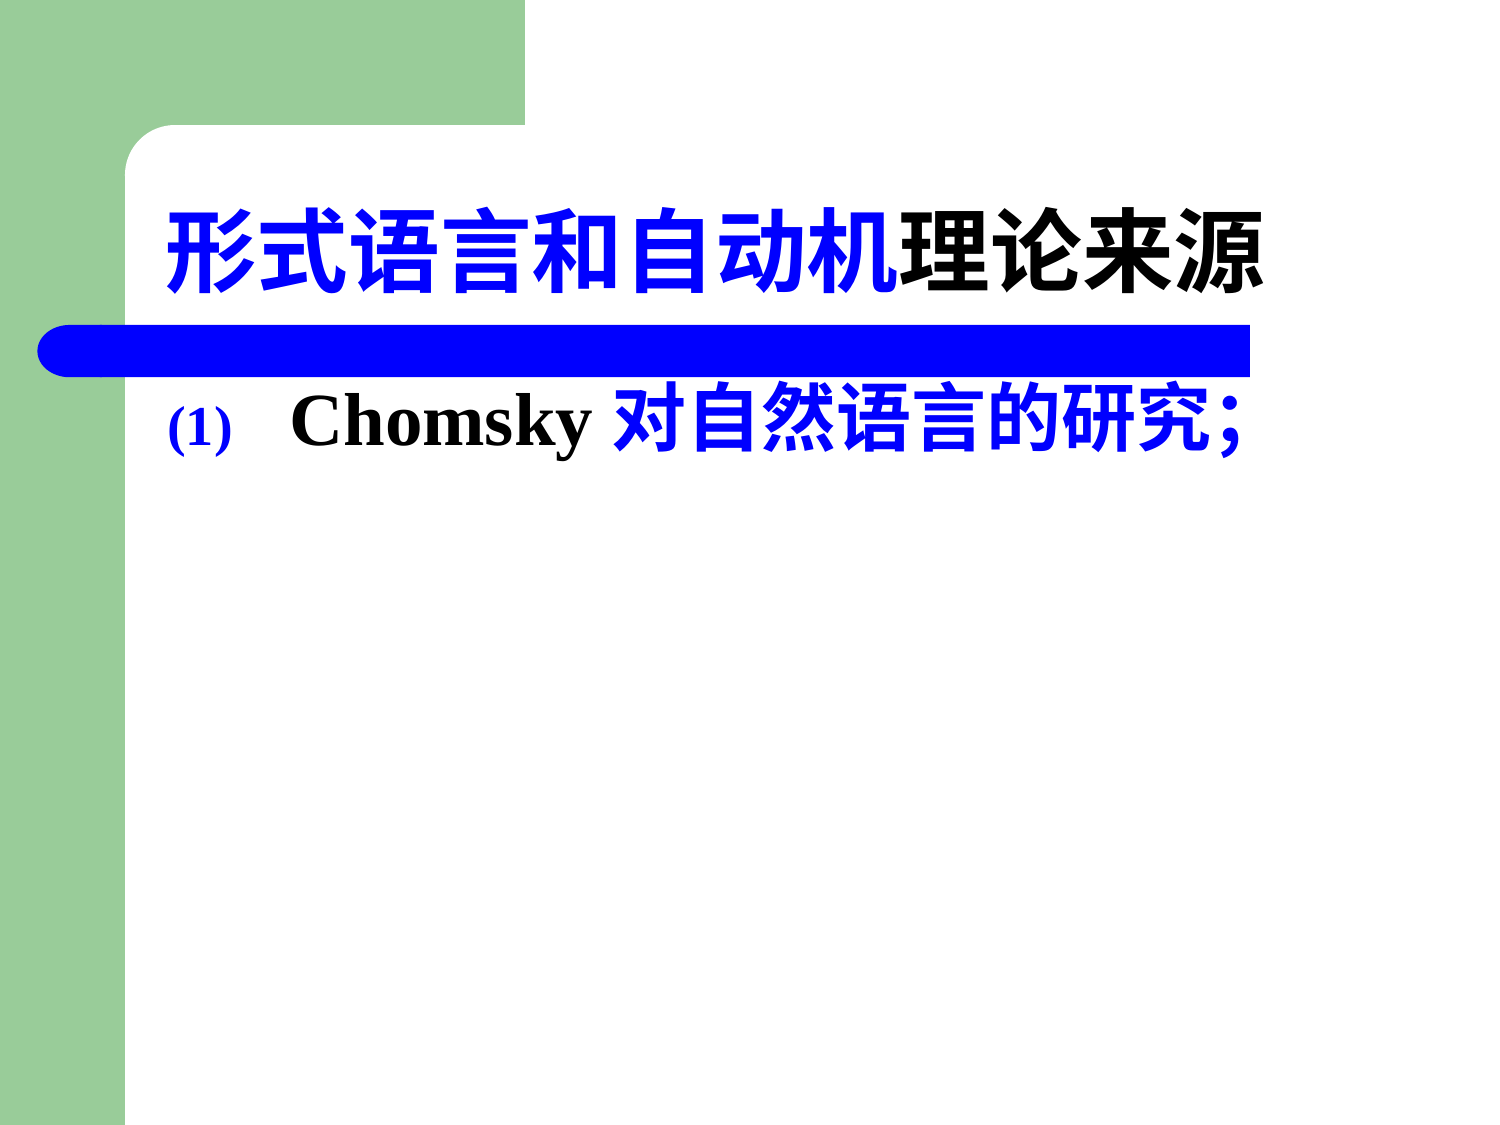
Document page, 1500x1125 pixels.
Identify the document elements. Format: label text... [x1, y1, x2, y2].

title 形式语言和自动机理论来源 [149, 124, 1463, 313]
list Chomsky对自然语言的研究； [152, 363, 1466, 1011]
